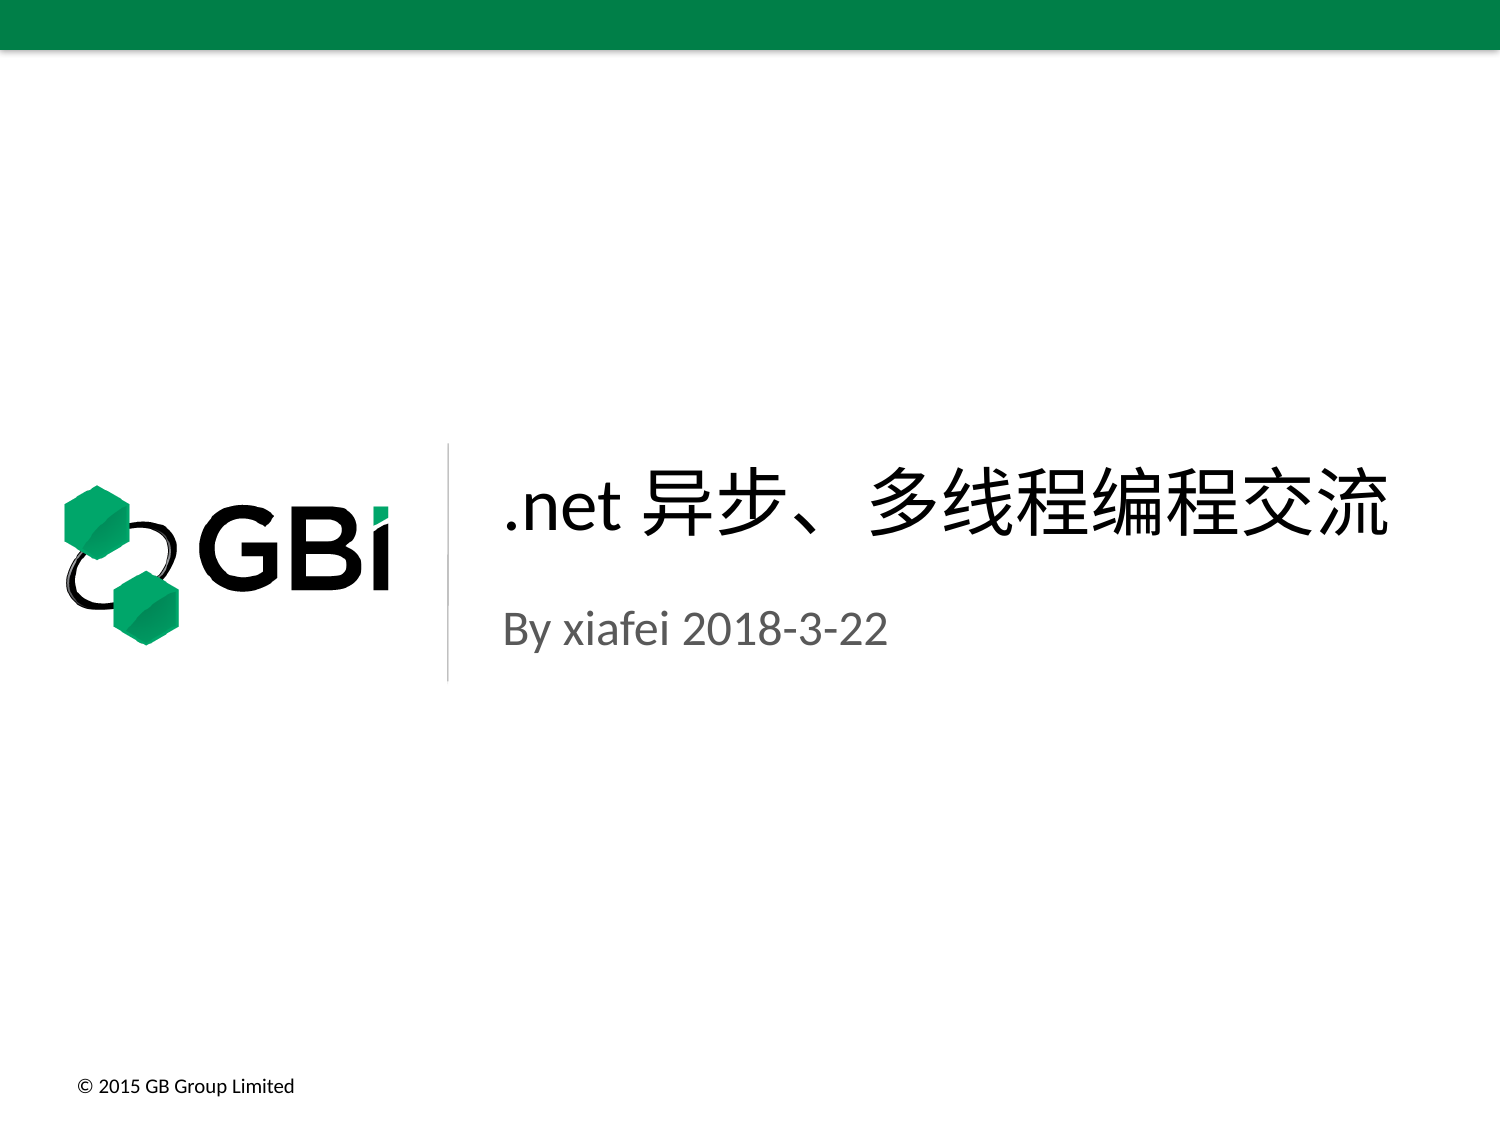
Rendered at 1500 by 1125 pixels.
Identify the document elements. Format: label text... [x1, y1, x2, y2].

list By xiafei 2018-3-22 [487, 562, 1425, 688]
picture [47, 474, 406, 661]
title .net异步、多线程编程交流 [487, 450, 1425, 550]
